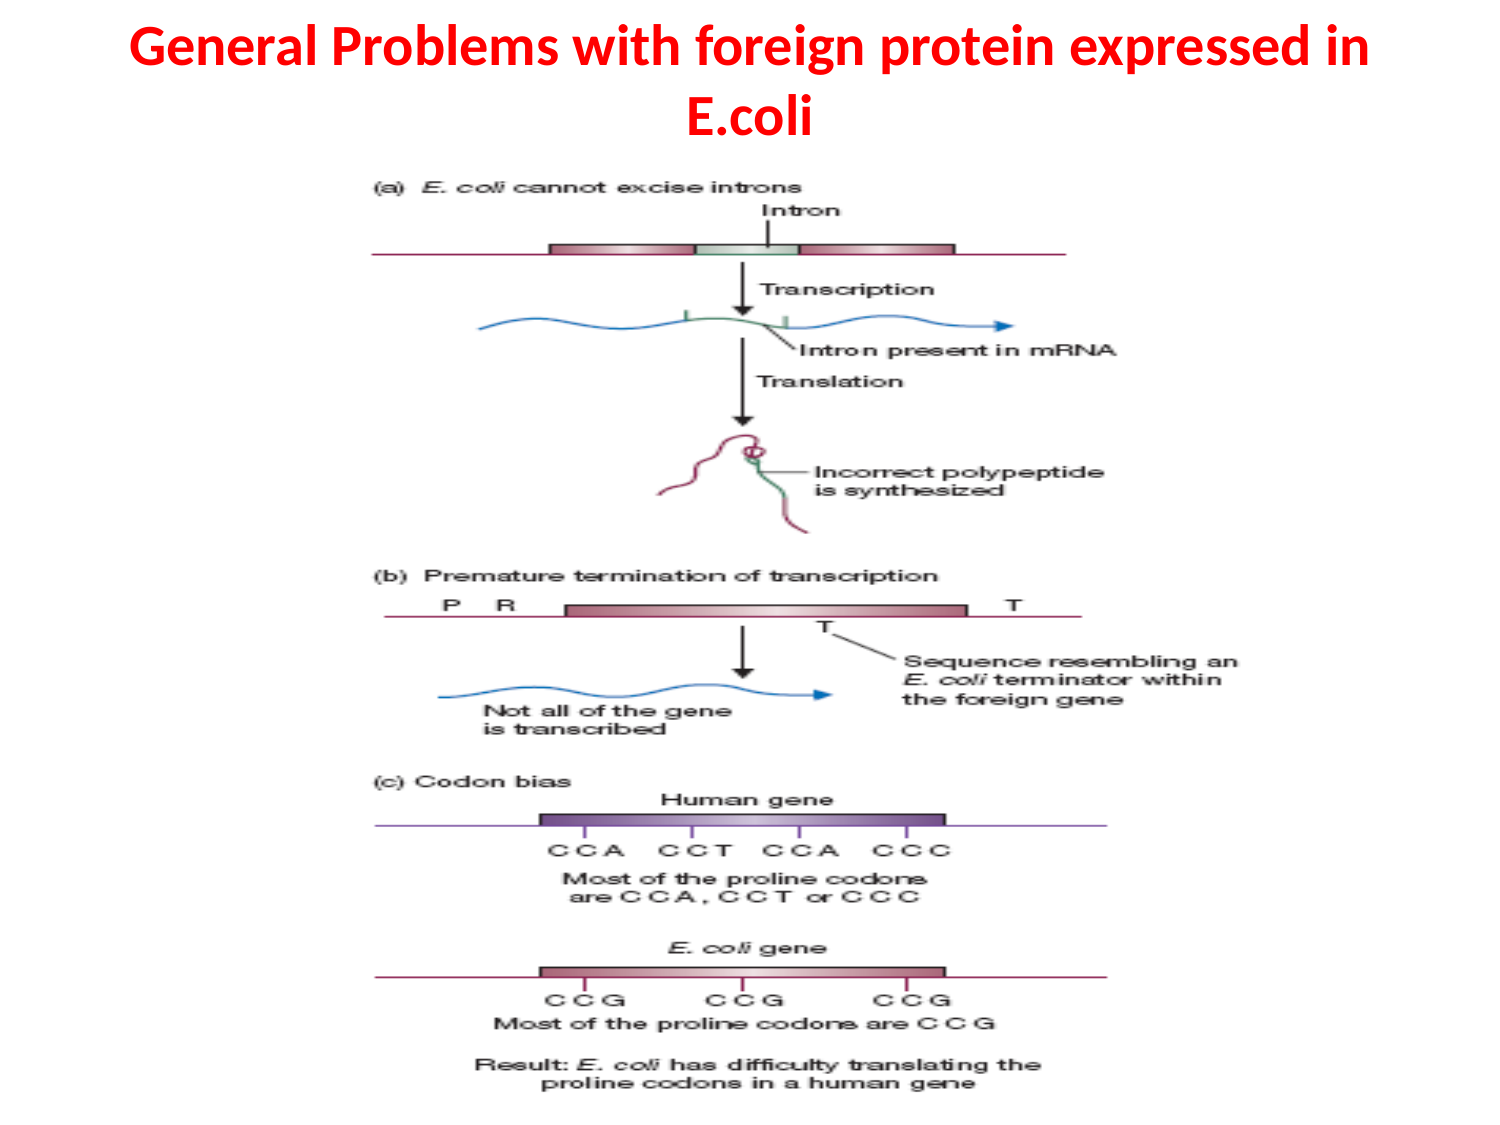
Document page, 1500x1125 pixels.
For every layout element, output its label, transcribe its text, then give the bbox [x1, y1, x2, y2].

text_box General Problems with foreign protein expressed in E.coli [112, 0, 1388, 188]
picture [316, 152, 1266, 1125]
